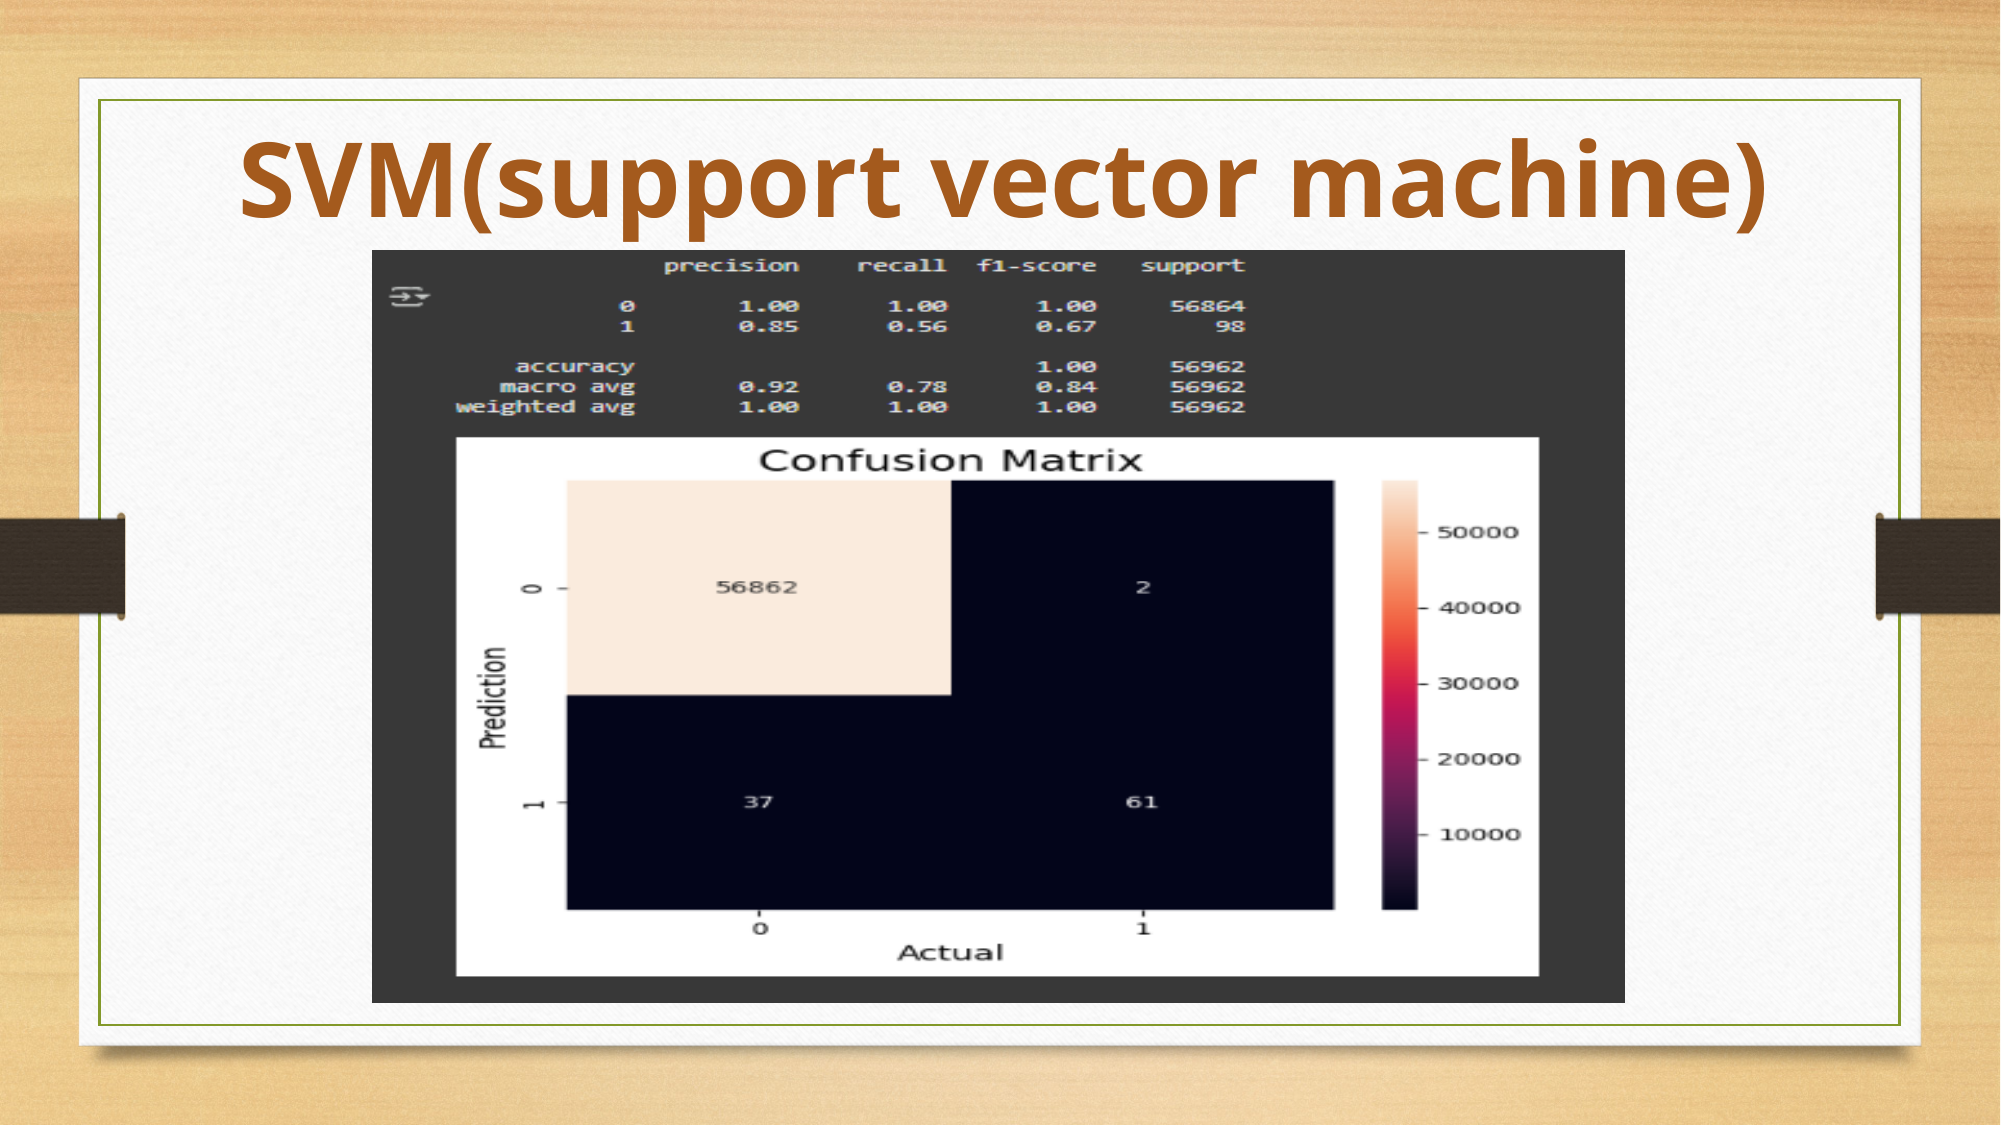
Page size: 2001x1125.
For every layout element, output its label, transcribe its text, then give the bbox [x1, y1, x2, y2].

title SVM(support vector machine) [216, 101, 1792, 251]
picture [0, 0, 2001, 1125]
